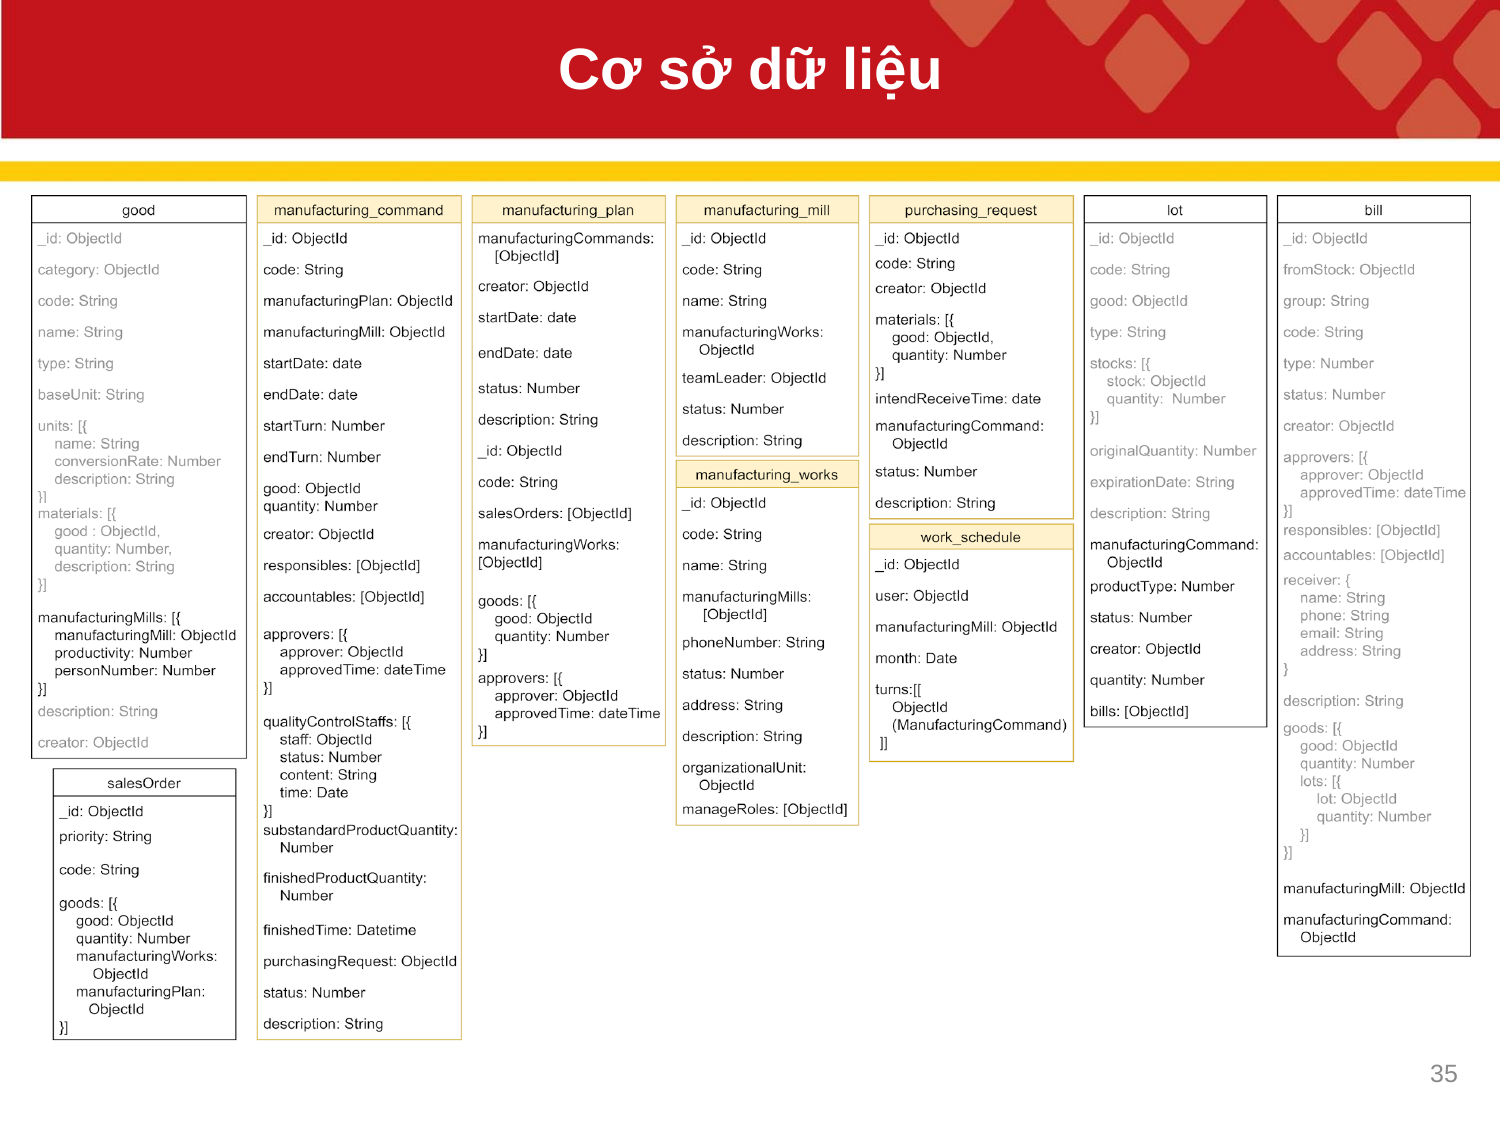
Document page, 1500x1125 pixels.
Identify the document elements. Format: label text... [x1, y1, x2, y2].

title Cơ sở dữ liệu [31, 0, 1471, 141]
slide_number ‹#› [1059, 1048, 1474, 1103]
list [31, 195, 1472, 1043]
picture [0, 0, 1500, 1125]
